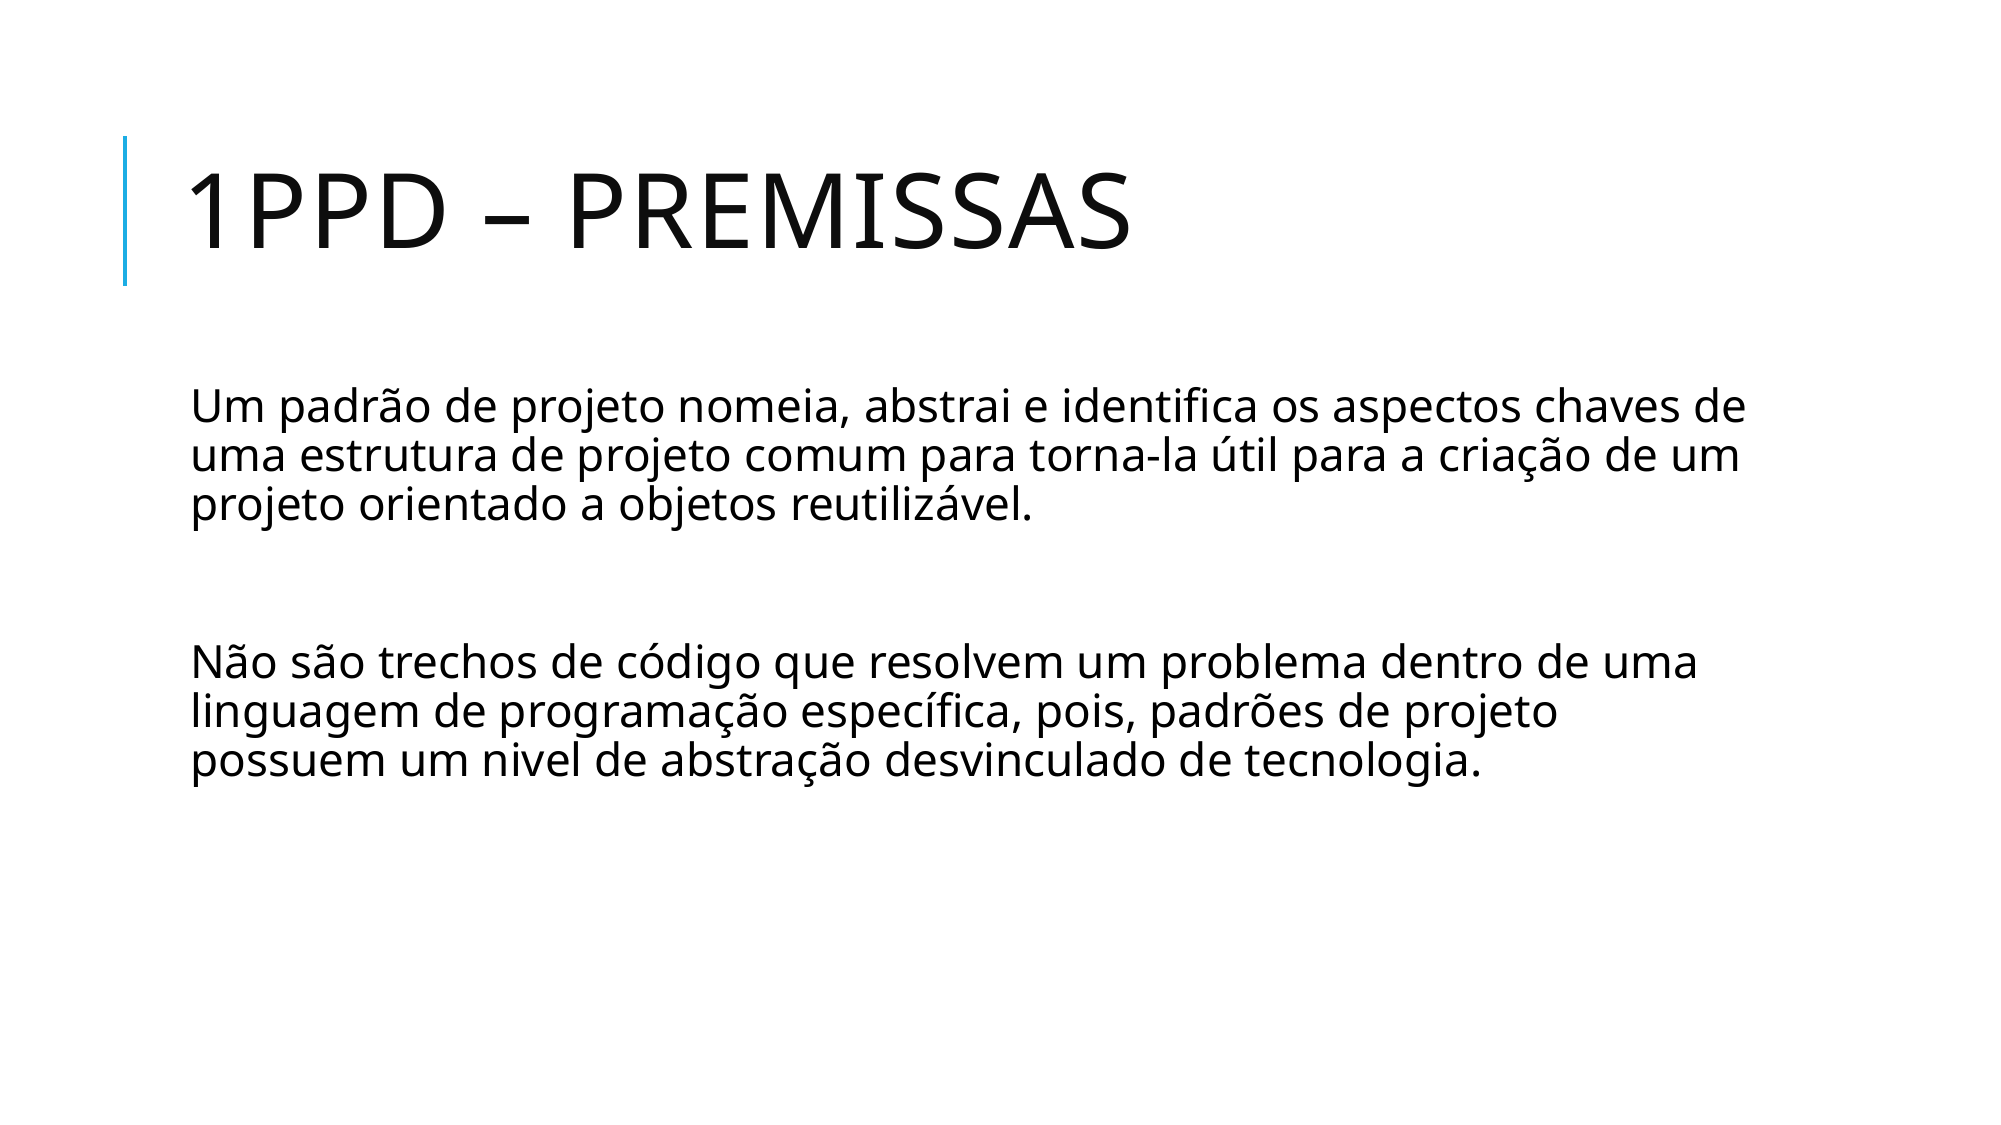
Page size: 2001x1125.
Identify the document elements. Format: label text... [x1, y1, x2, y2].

title 1ppd – premissas [168, 96, 1763, 342]
list Um padrão de projeto nomeia, abstrai e identifica os aspectos chaves de uma estrutura de projeto comum para torna-la útil para a criação de um projeto orientado a objetos reutilizável. Não são trechos de código que resolvem um problema dentro de uma linguagem de programação específica, pois, padrões de projeto possuem um nivel de abstração desvinculado de tecnologia. [168, 375, 1763, 1035]
